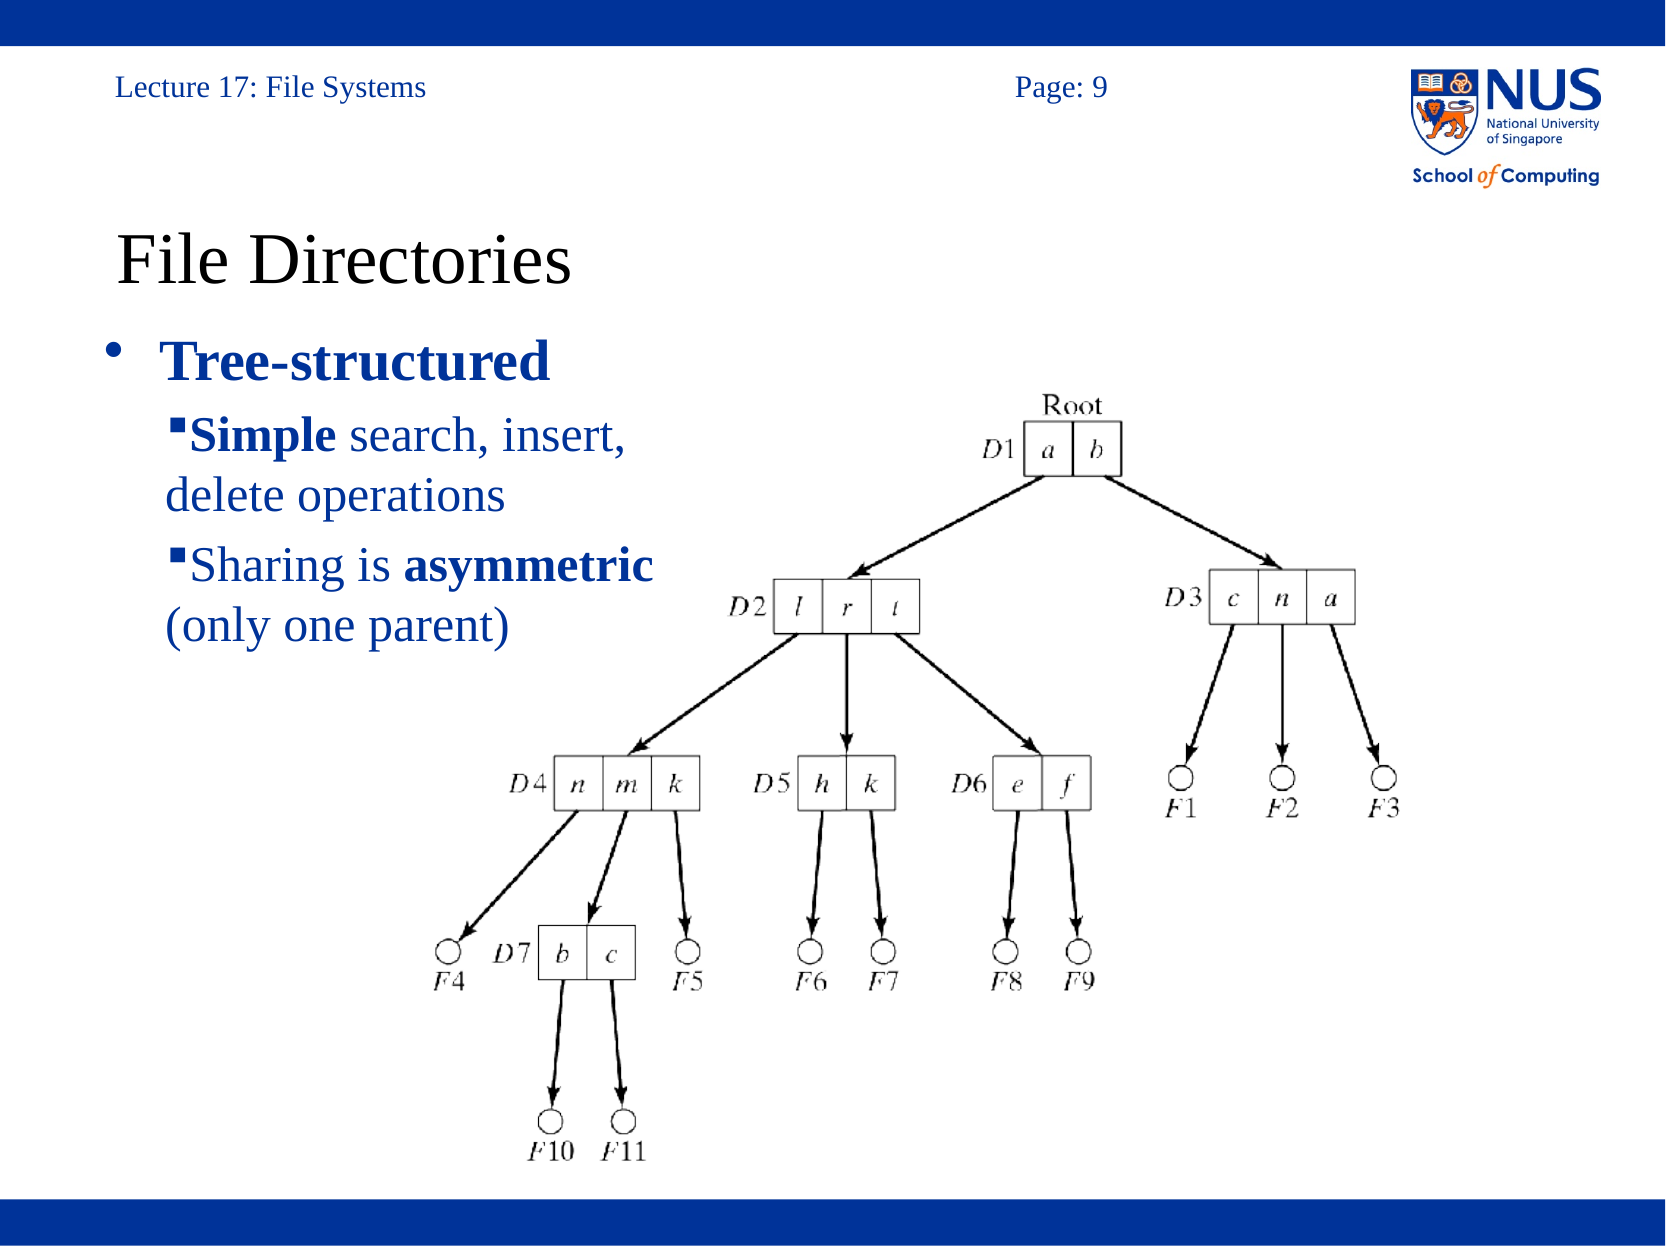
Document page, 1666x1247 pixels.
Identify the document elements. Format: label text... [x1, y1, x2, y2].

picture [1411, 67, 1601, 190]
text_box Tree-structured Simple search, insert, delete operations Sharing is asymmetric (only one parent) [87, 313, 713, 701]
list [430, 388, 1400, 1167]
title File Directories [100, 150, 1288, 358]
